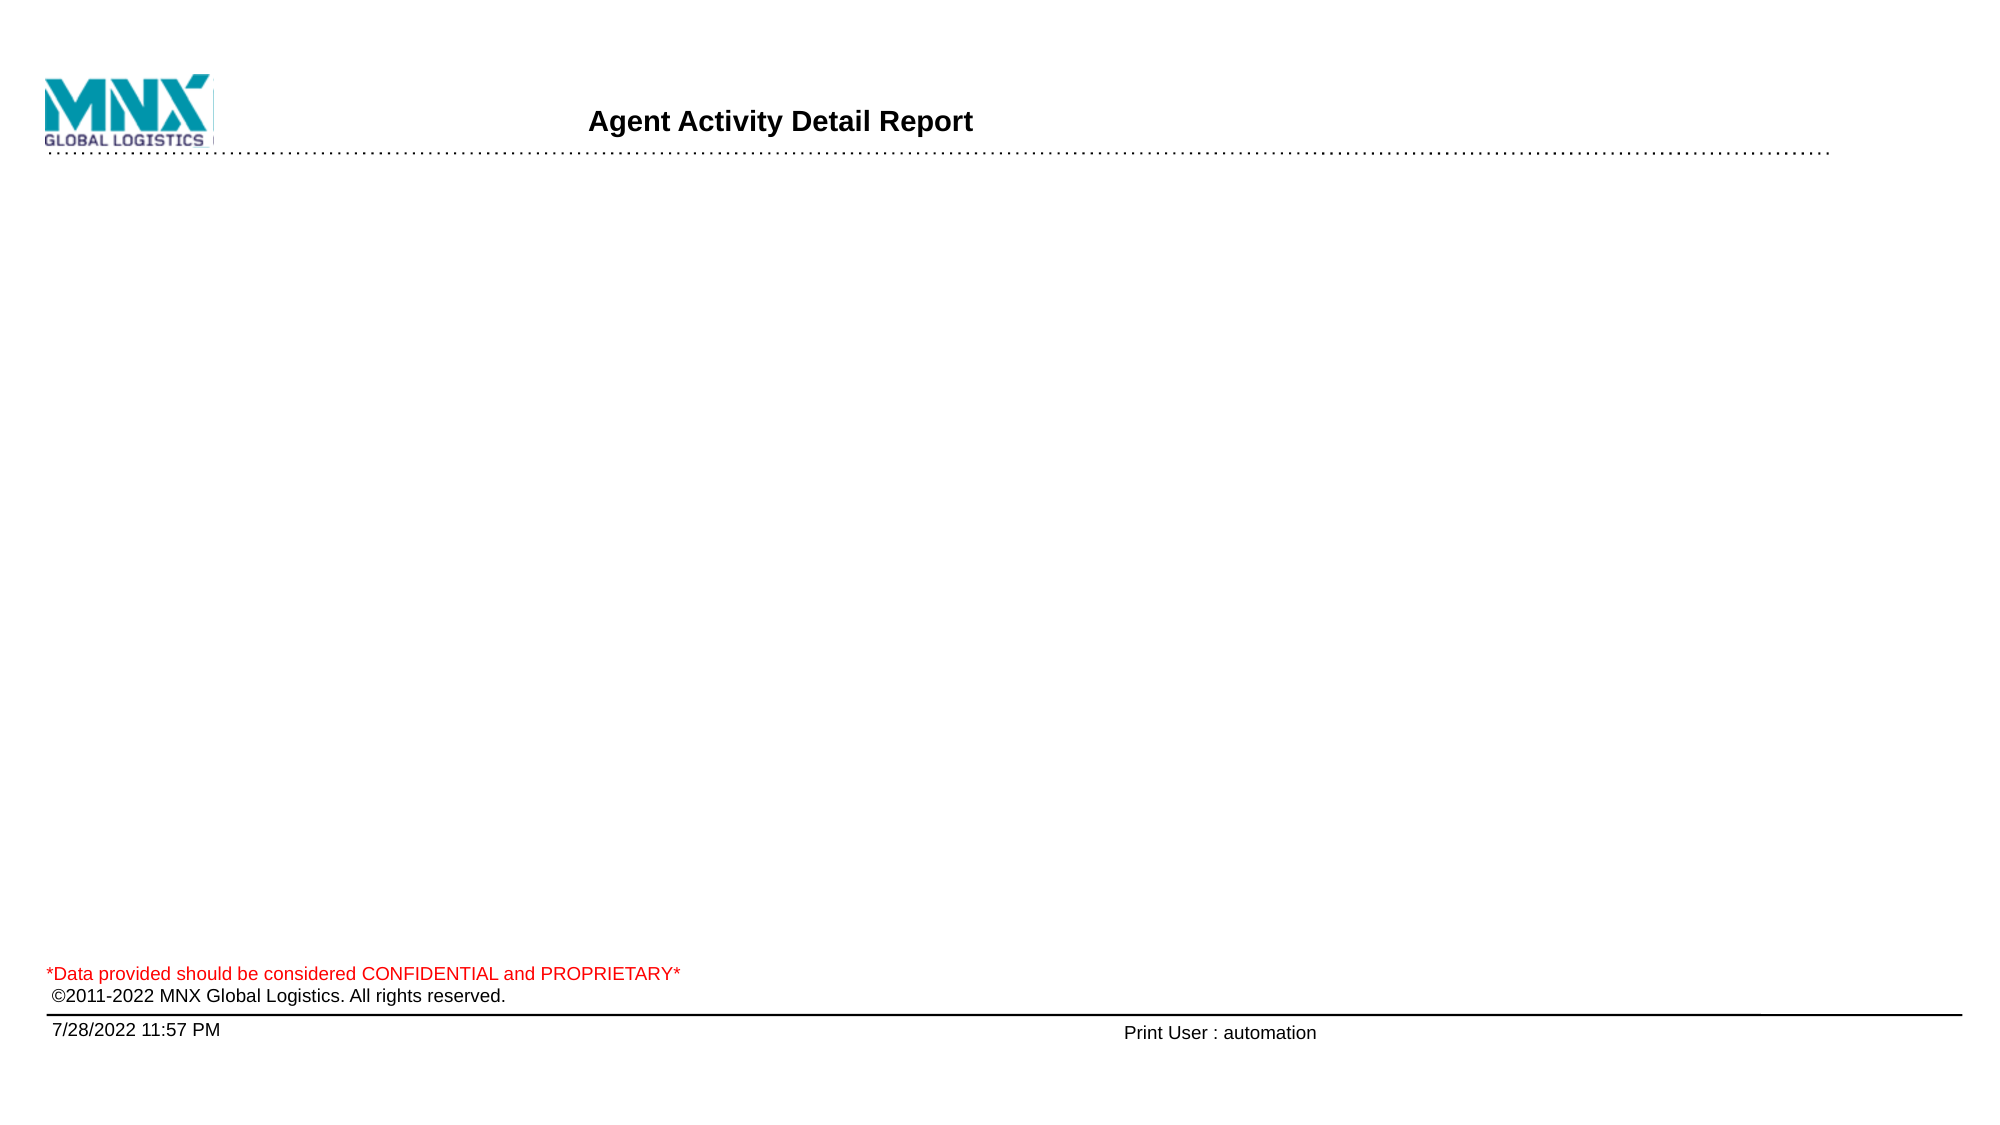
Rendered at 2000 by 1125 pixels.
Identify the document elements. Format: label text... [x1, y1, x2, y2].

text_box ©2011-2022 MNX Global Logistics. All rights reserved. [46, 983, 1687, 1005]
text_box *Data provided should be considered CONFIDENTIAL and PROPRIETARY* [46, 962, 1687, 983]
picture [44, 74, 256, 148]
text_box 7/28/2022 11:57 PM [52, 1017, 351, 1050]
text_box Agent Activity Detail Report [352, 98, 1210, 141]
text_box Print User : automation [979, 1020, 1462, 1050]
